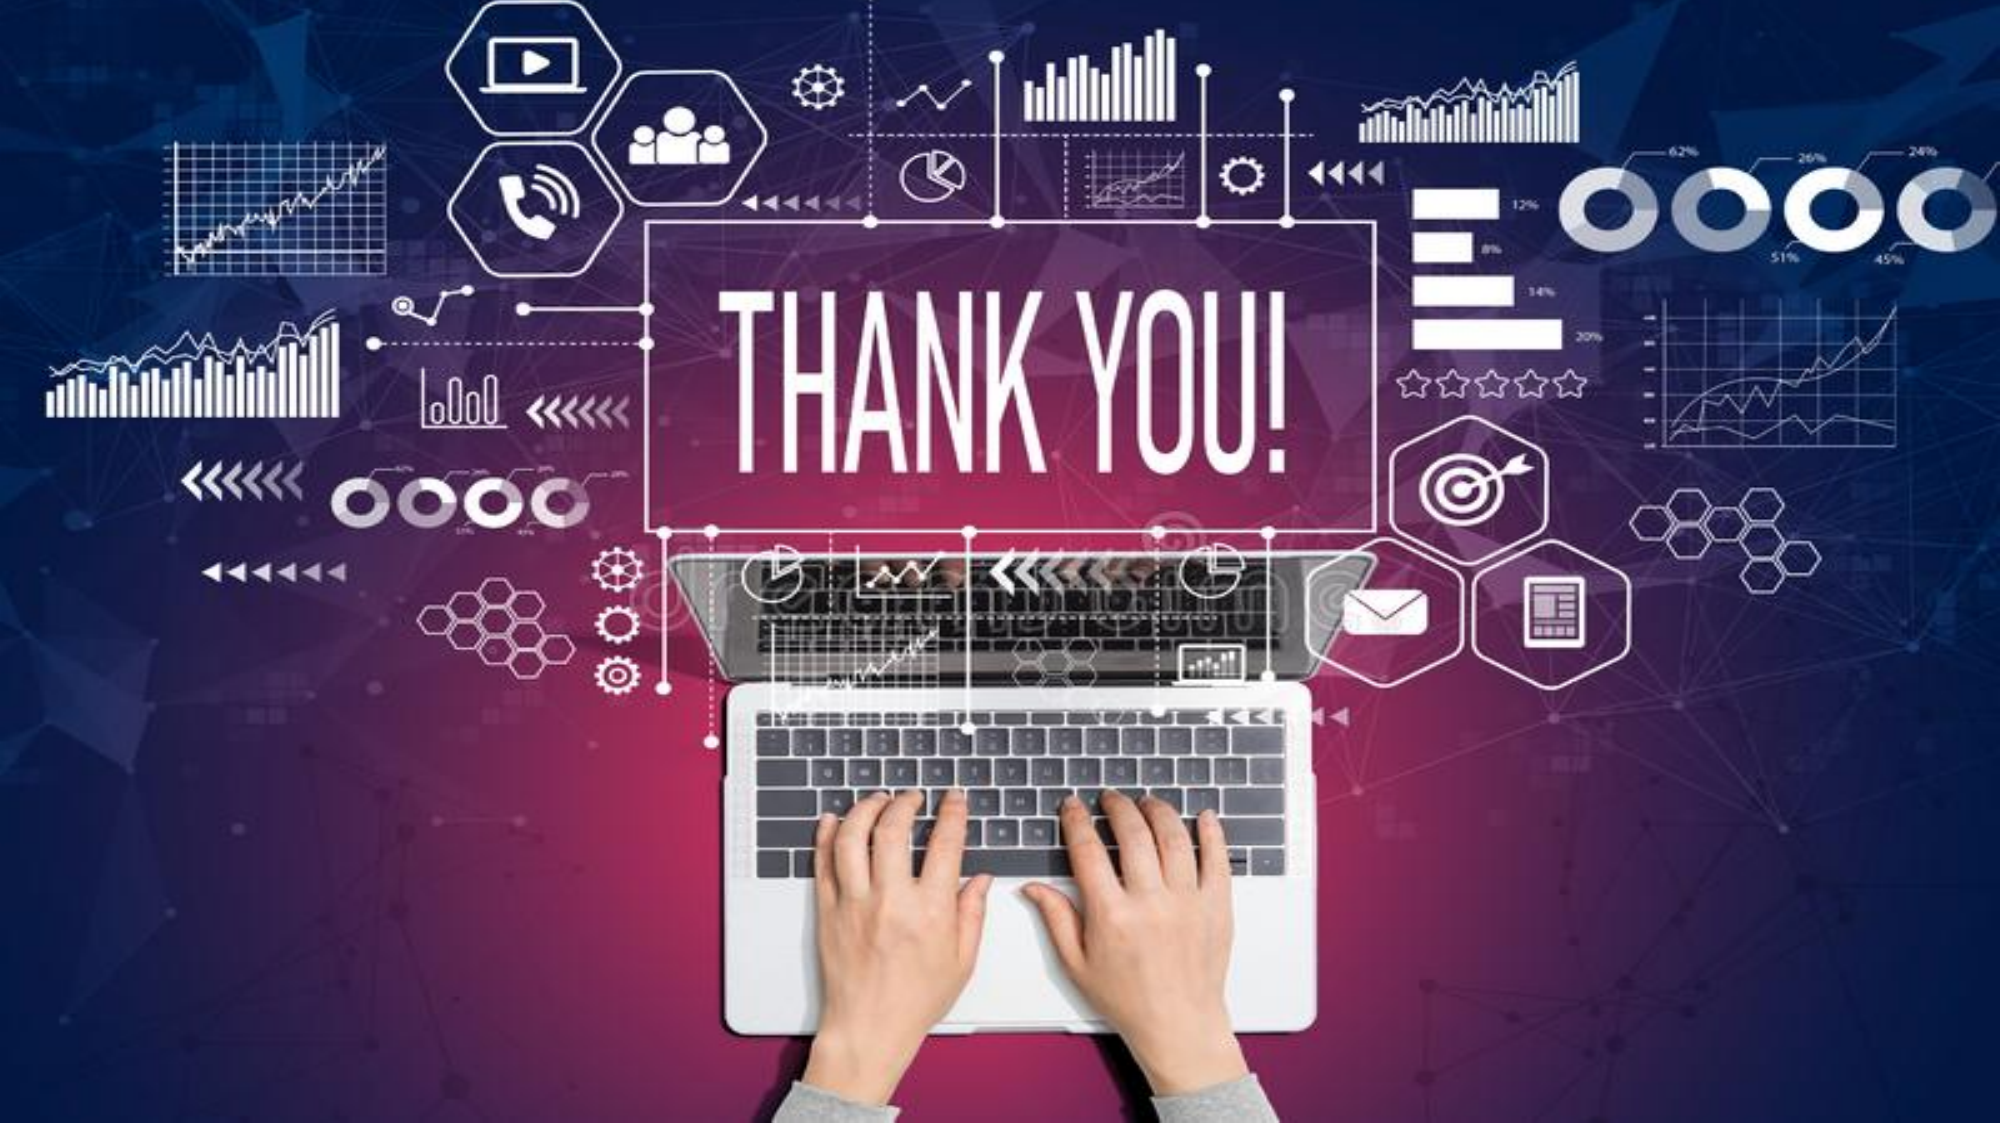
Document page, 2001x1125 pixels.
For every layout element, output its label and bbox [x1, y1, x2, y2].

list [0, 0, 2000, 1123]
